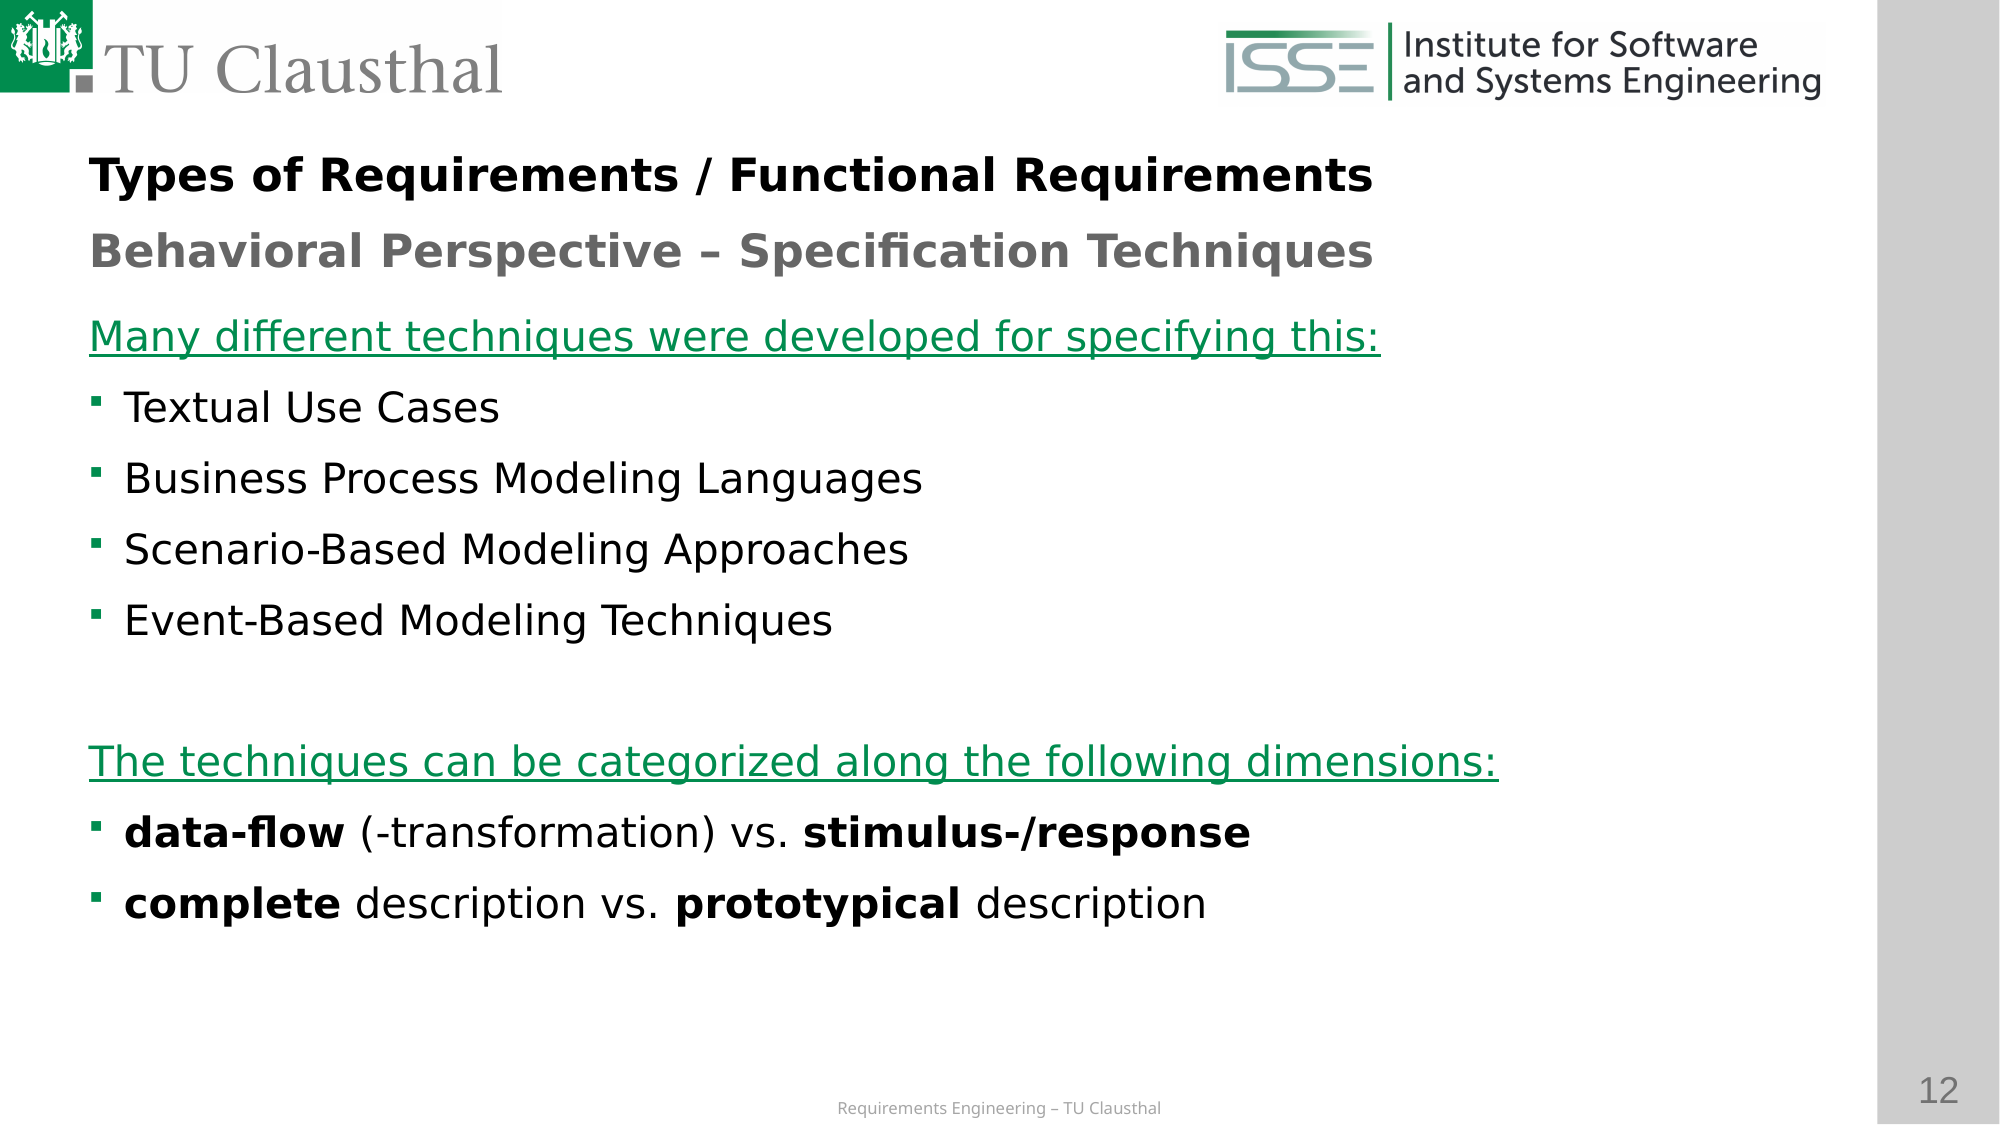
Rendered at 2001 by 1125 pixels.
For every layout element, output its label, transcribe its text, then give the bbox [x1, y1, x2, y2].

picture [0, 0, 502, 93]
text_box Types of Requirements / Functional Requirements [88, 119, 1789, 201]
list Many different techniques were developed for specifying this: Textual Use Cases Business Process Modeling Languages Scenario-Based Modeling Approaches Event-Based Modeling Techniques The techniques can be categorized along the following dimensions: data-flow (-transformation) vs. stimulus-/response complete description vs. prototypical description [88, 219, 1979, 1018]
picture [1218, 22, 1826, 107]
text_box Behavioral Perspective – Specification Techniques [89, 208, 1789, 291]
